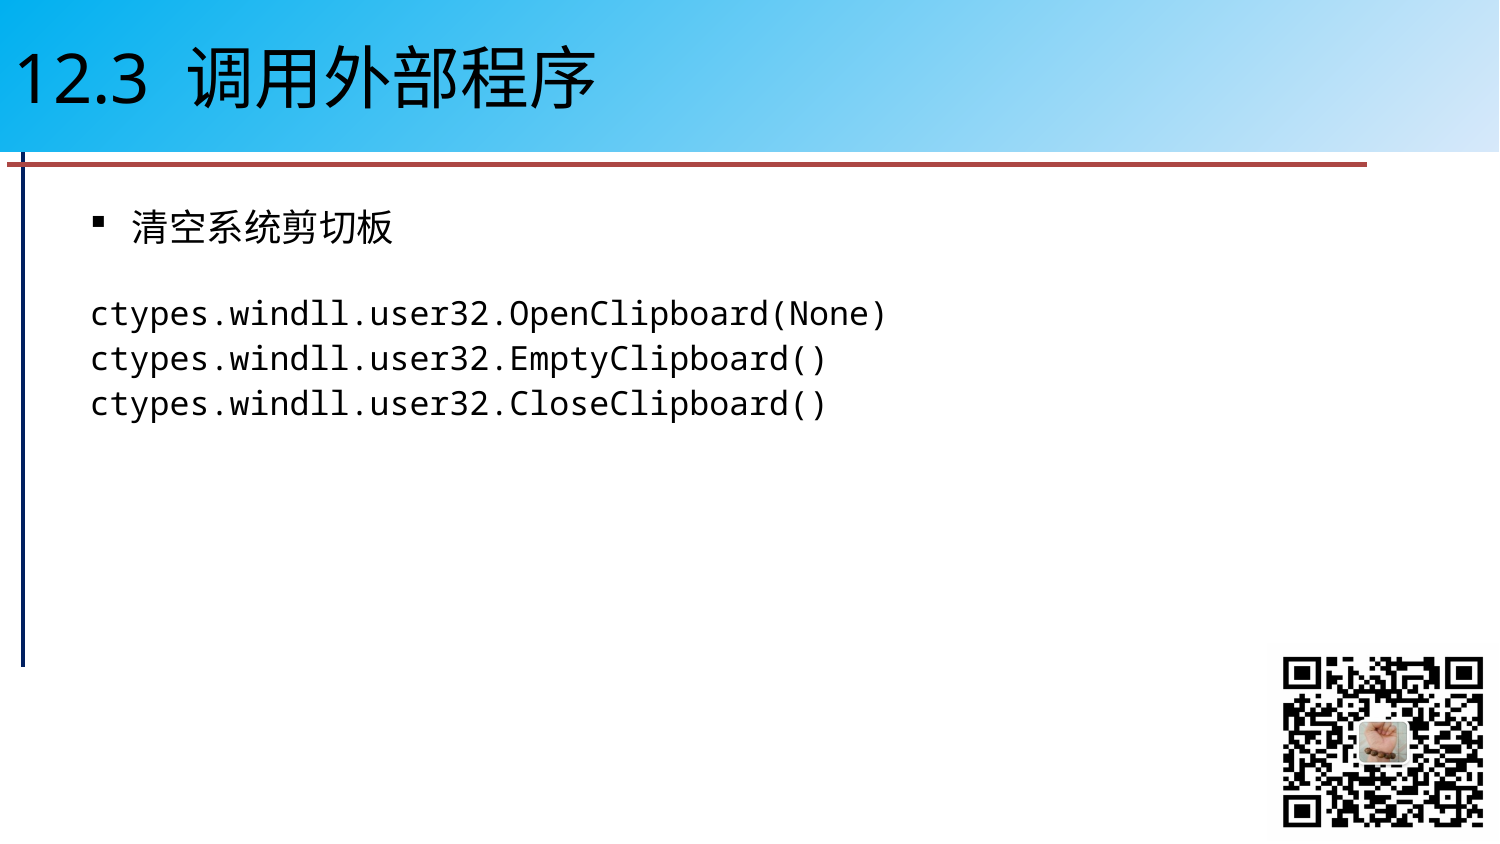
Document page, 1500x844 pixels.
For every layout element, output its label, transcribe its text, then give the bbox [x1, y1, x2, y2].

title 12.3 调用外部程序 [0, 0, 1500, 152]
picture [1267, 643, 1499, 841]
list 清空系统剪切板 ctypes.windll.user32.OpenClipboard(None) ctypes.windll.user32.EmptyClipboard() ctypes.windll.user32.CloseClipboard() [74, 196, 1426, 755]
